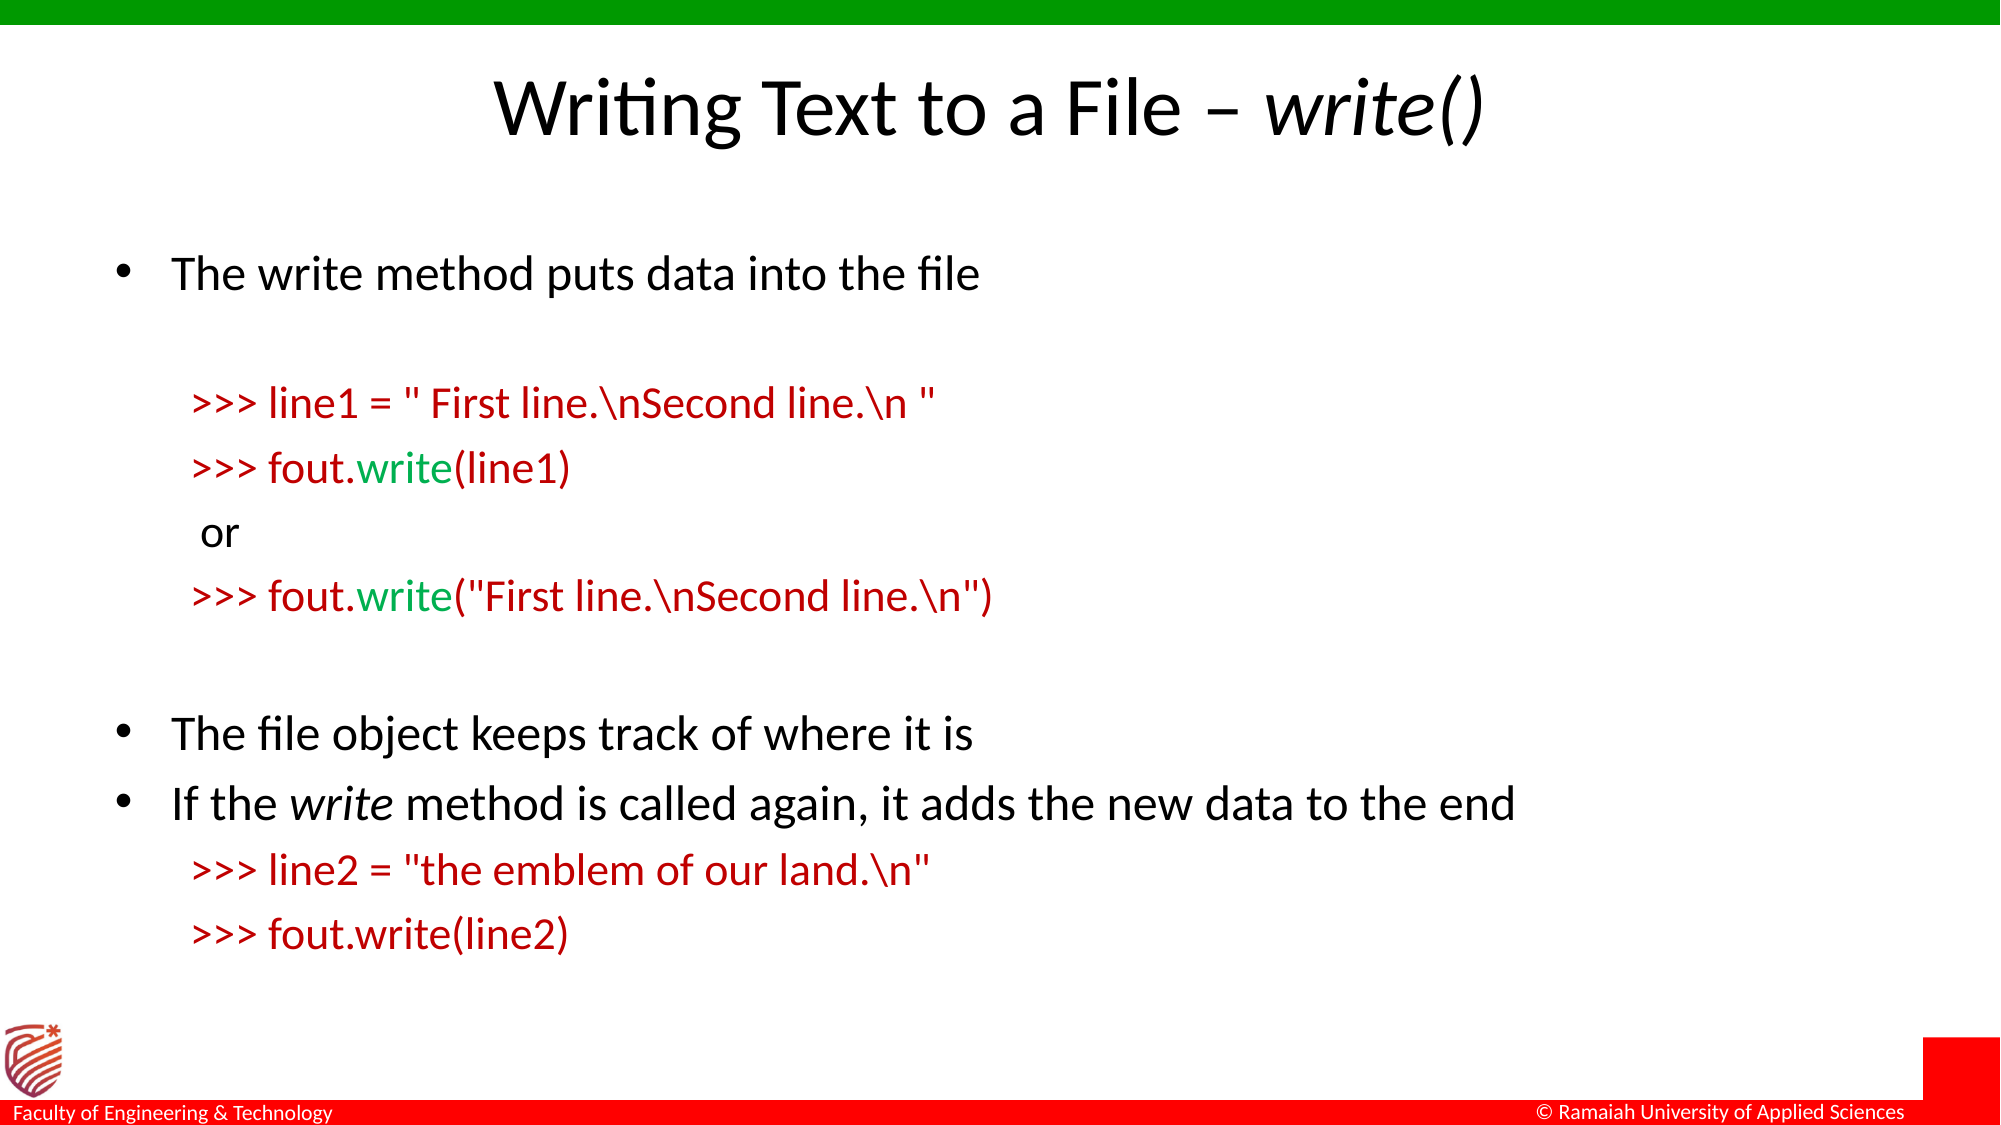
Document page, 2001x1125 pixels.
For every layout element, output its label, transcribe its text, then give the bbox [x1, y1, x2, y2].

list The write method puts data into the file >>> line1 = " First line.\nSecond line.\n " >>> fout.write(line1) or >>> fout.write("First line.\nSecond line.\n") The file object keeps track of where it is If the write method is called again, it adds the new data to the end >>> line2 = "the emblem of our land.\n" >>> fout.write(line2) [99, 232, 1900, 1011]
picture [0, 1013, 69, 1100]
title Writing Text to a File – write() [99, 45, 1900, 232]
